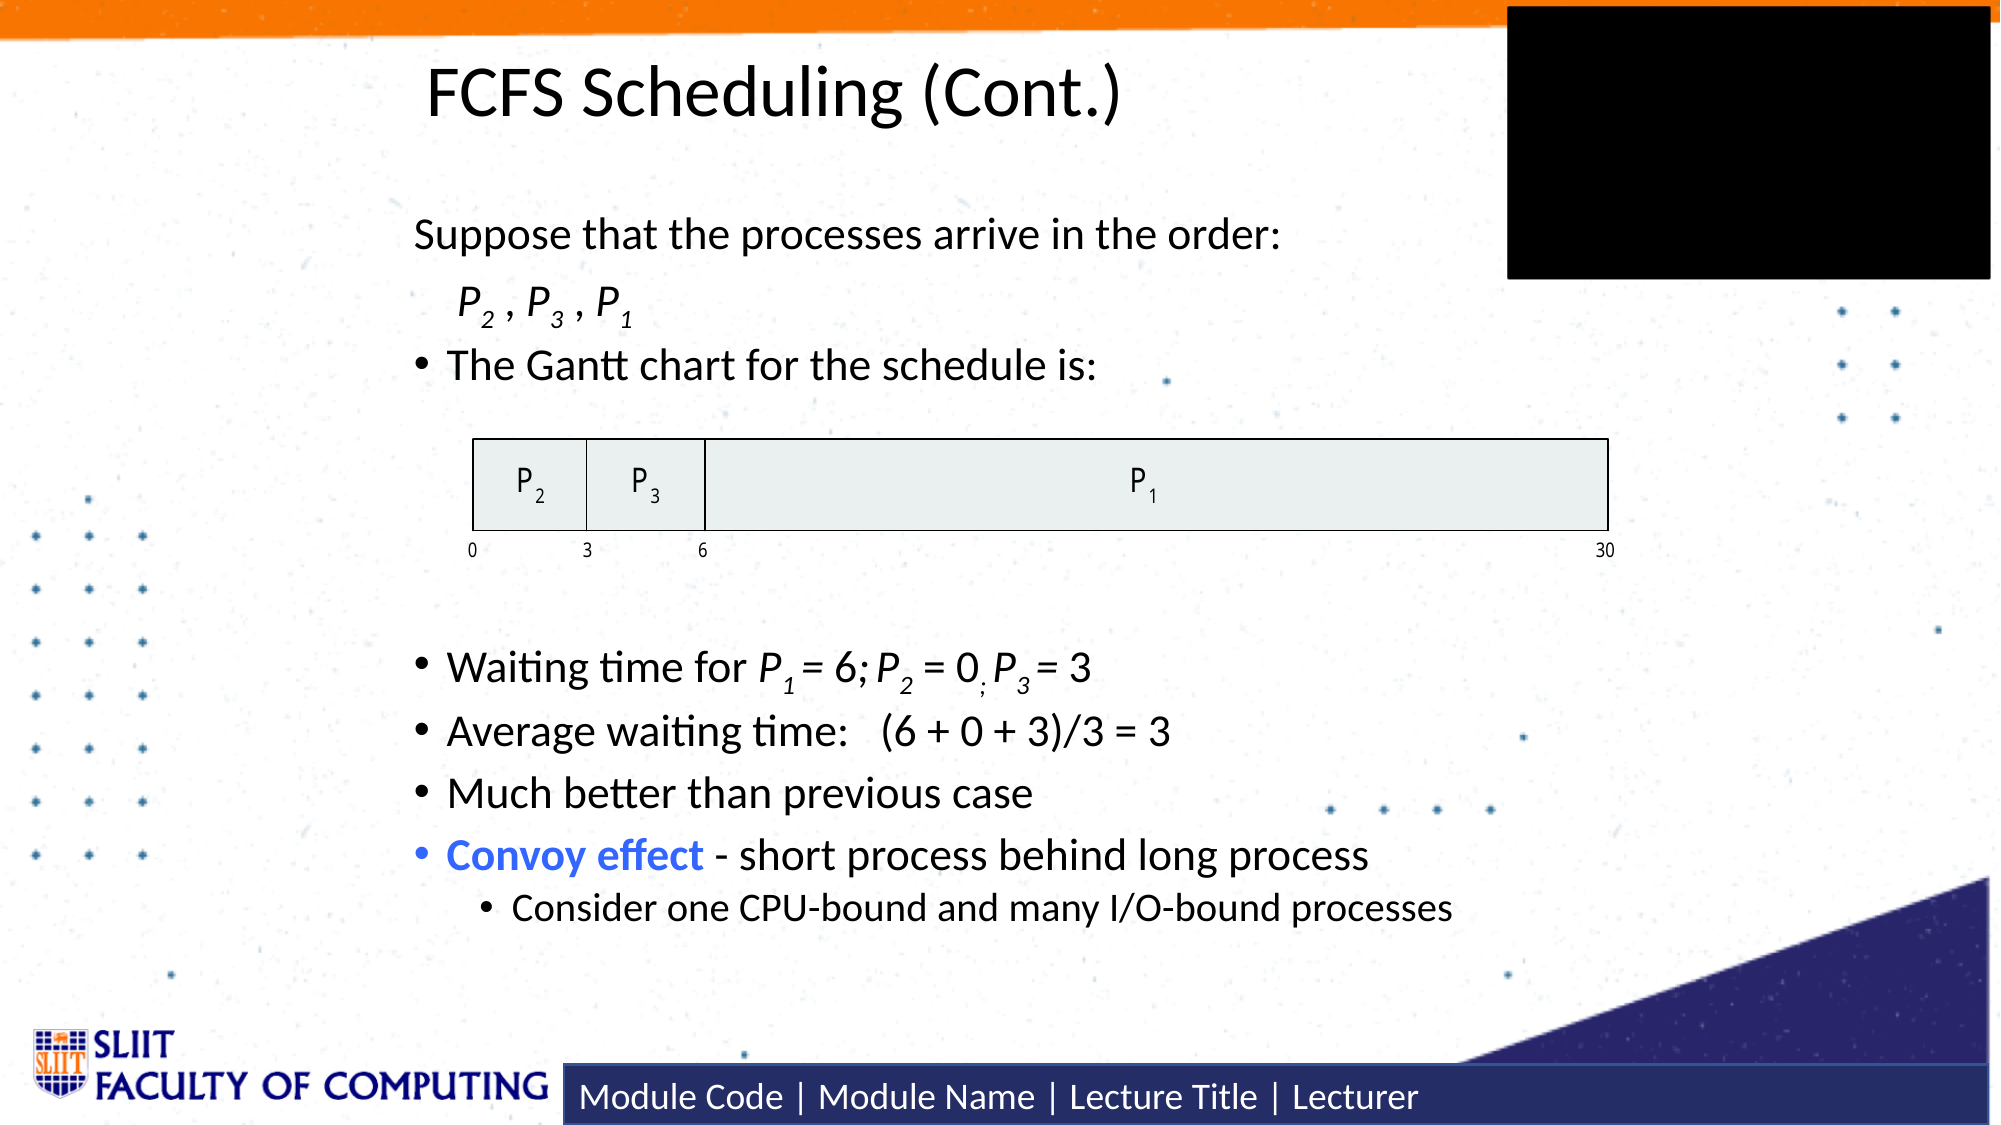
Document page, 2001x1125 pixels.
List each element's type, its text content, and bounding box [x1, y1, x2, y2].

list Suppose that the processes arrive in the order: P2 , P3 , P1 The Gantt chart for the schedule is: Waiting time for P1 = 6; P2 = 0; P3 = 3 Average waiting time: (6 + 0 + 3)/3 = 3 Much better than previous case Convoy effect - short process behind long process Consider one CPU-bound and many I/O-bound processes [398, 202, 1655, 946]
title FCFS Scheduling (Cont.) [411, 45, 1675, 141]
picture [0, 0, 2000, 1125]
